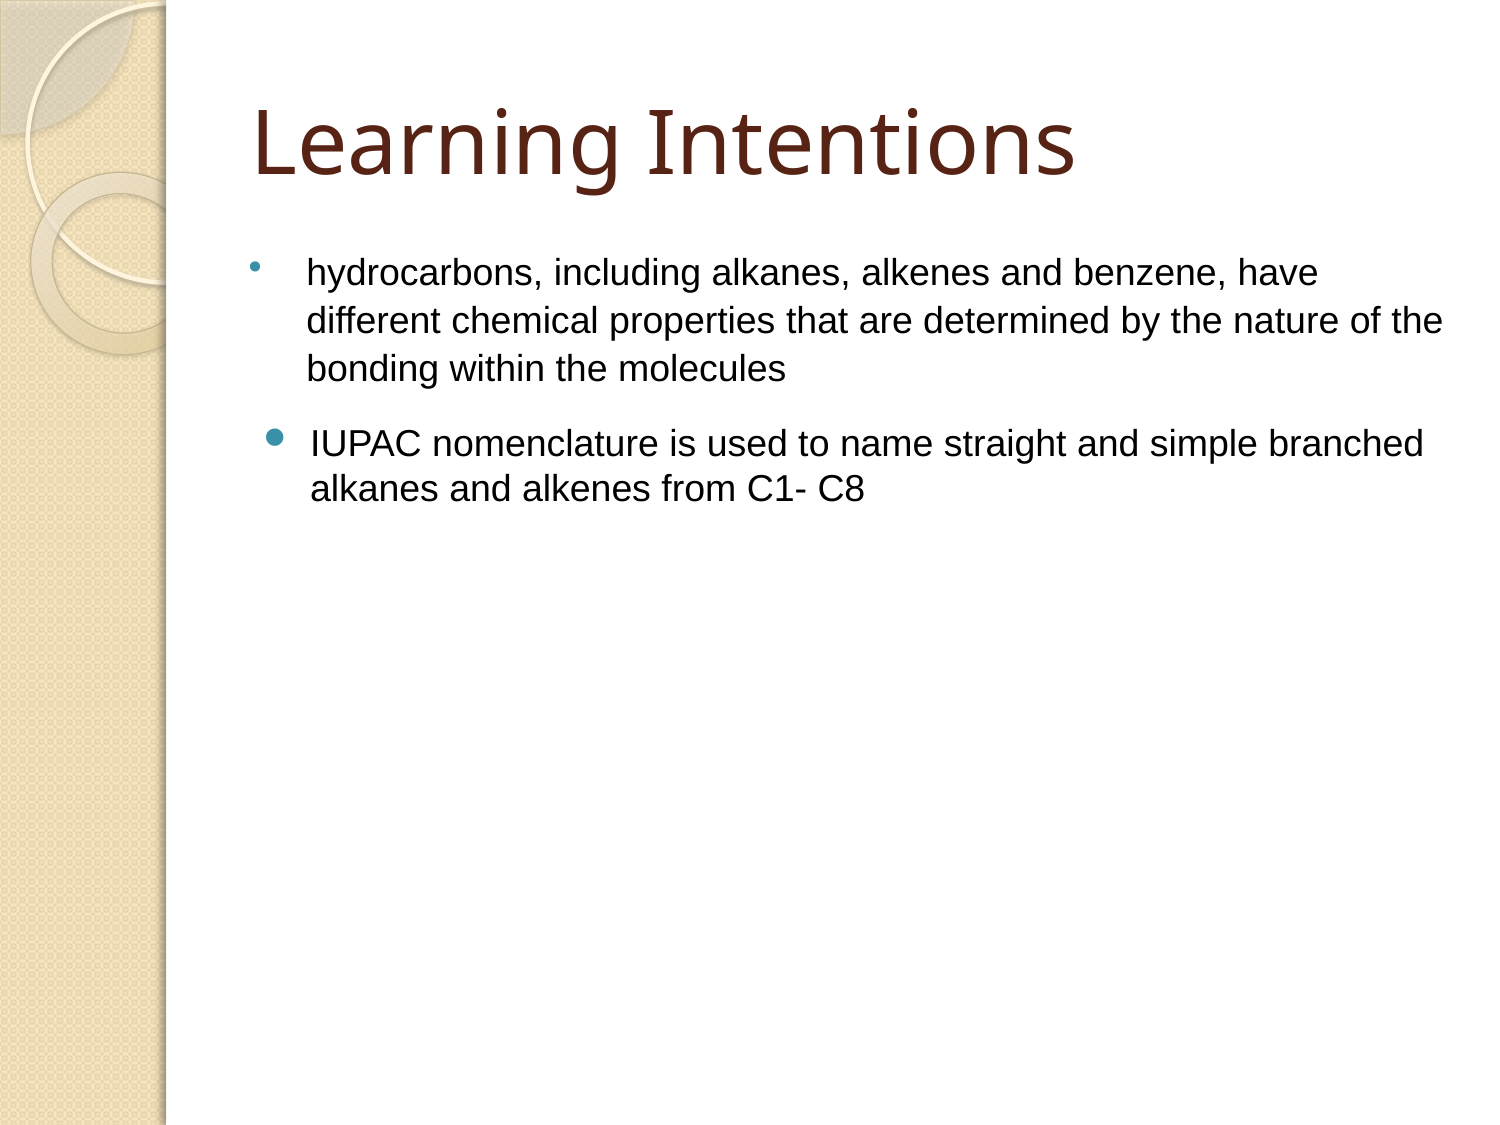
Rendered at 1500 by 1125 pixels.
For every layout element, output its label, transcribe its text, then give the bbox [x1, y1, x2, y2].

list hydrocarbons, including alkanes, alkenes and benzene, have different chemical properties that are determined by the nature of the bonding within the molecules IUPAC nomenclature is used to name straight and simple branched alkanes and alkenes from C1- C8 [235, 237, 1466, 1025]
title Learning Intentions [235, 45, 1466, 233]
